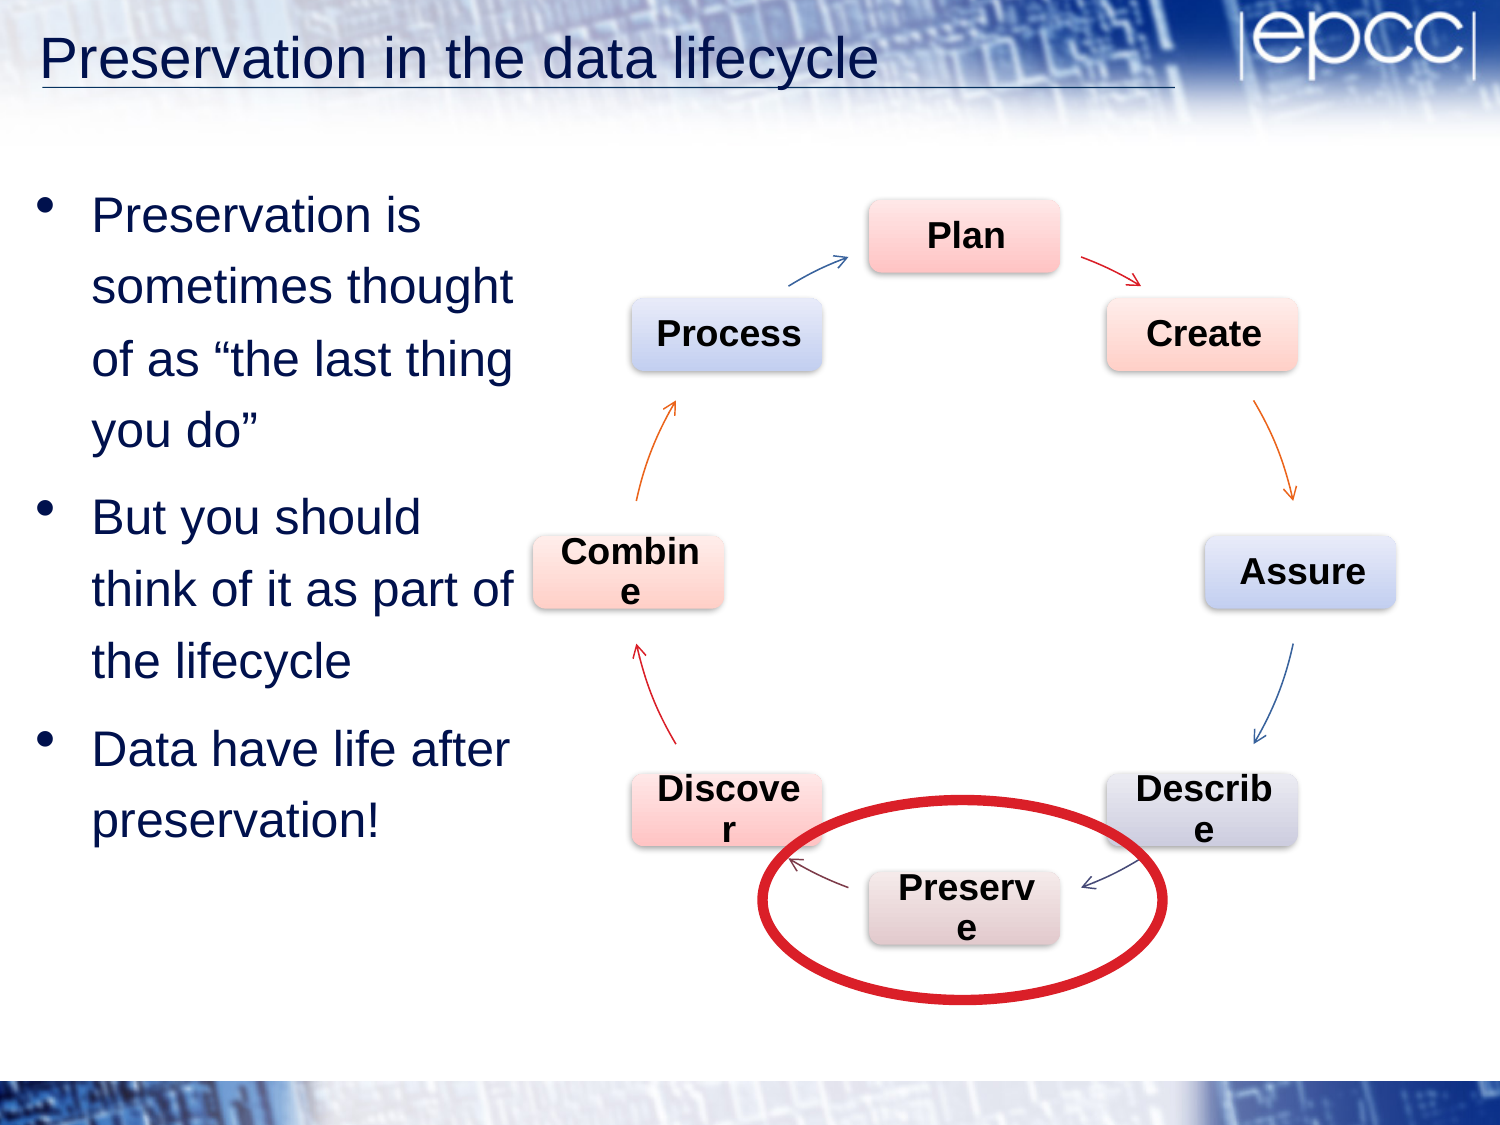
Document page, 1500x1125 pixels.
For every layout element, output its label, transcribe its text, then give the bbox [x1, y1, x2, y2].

text_box [812, 966, 1113, 1001]
picture [0, 0, 1500, 146]
title Preservation in the data lifecycle [24, 12, 1175, 98]
picture [0, 1081, 1500, 1125]
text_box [449, 187, 1480, 958]
list Preservation is sometimes thought of as “the last thing you do” But you should think of it as part of the lifecycle Data have life after preservation! [20, 162, 550, 1025]
